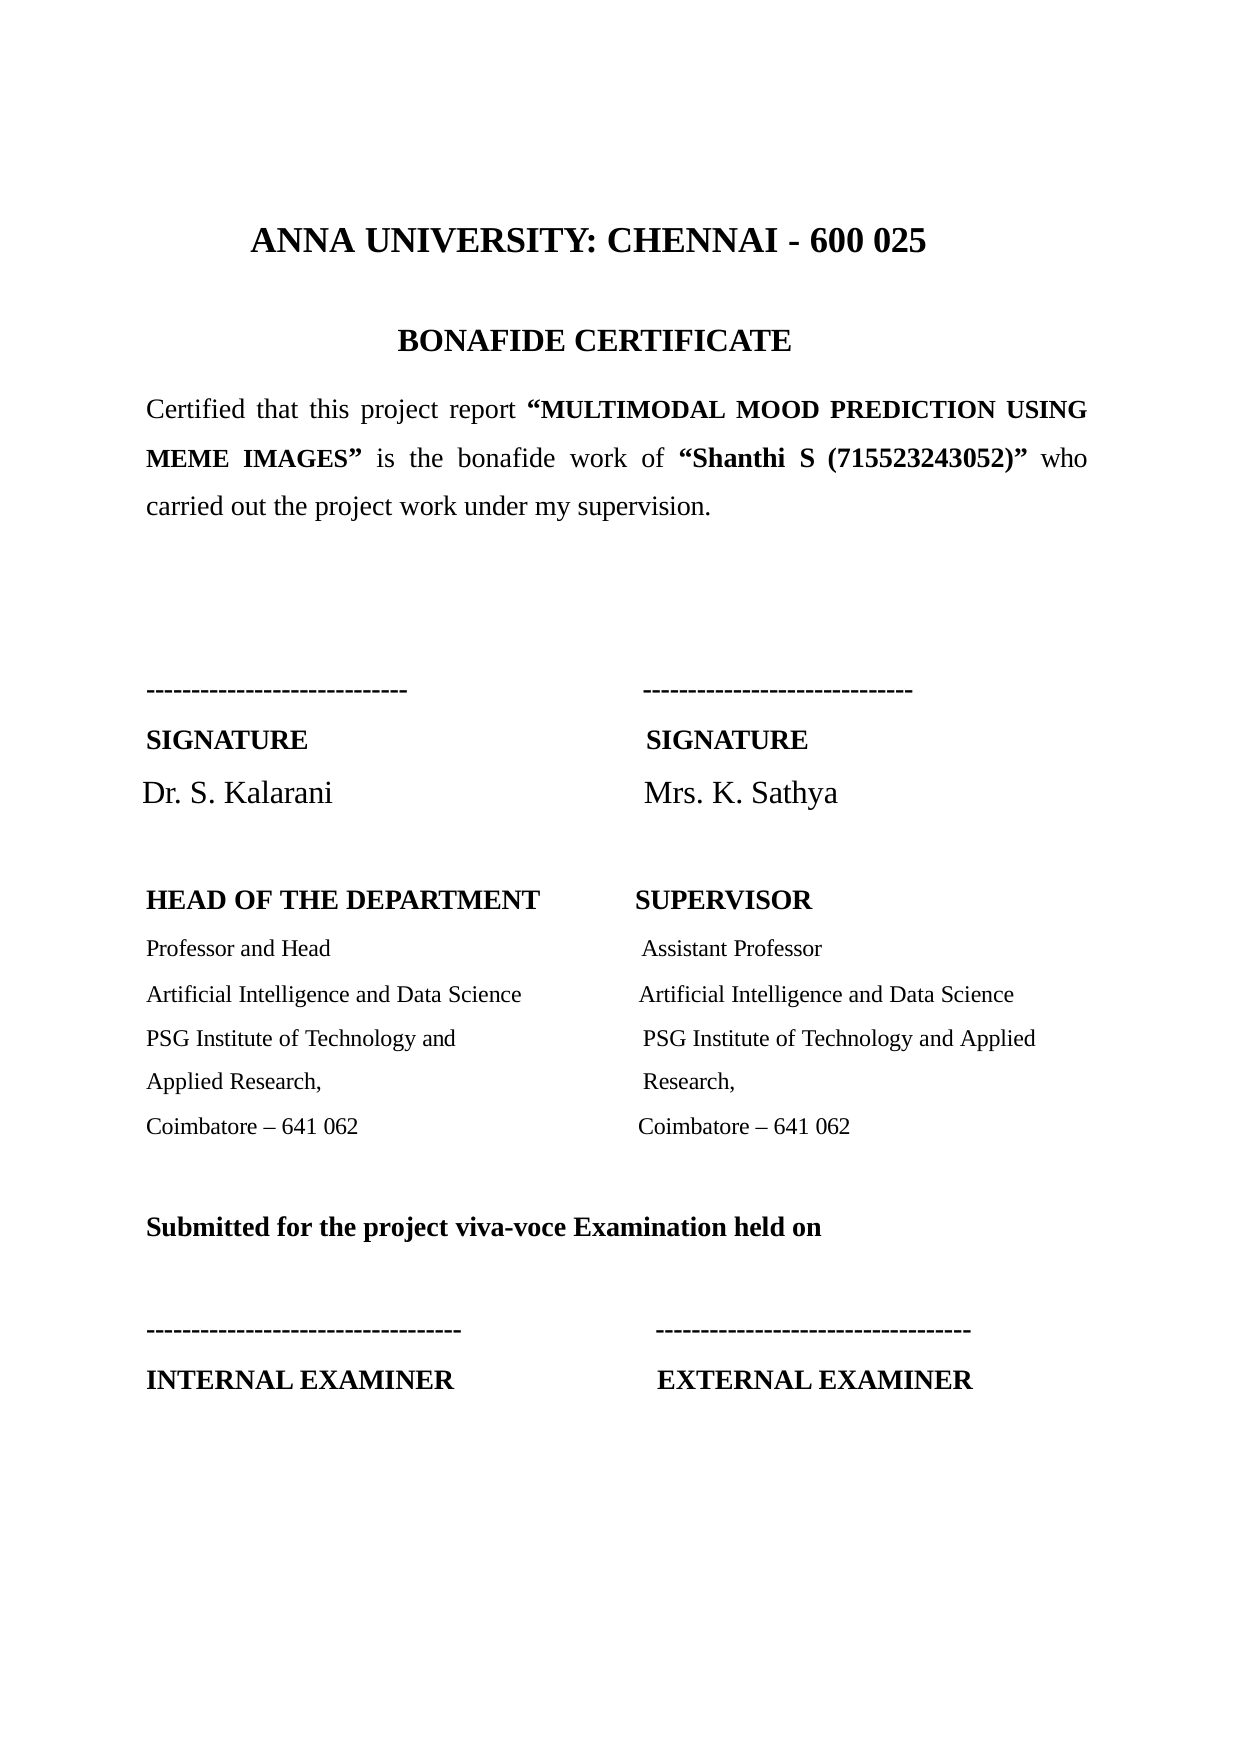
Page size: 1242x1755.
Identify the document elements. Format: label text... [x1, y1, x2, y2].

text_box ----------------------------------- INTERNAL EXAMINER [143, 1291, 476, 1396]
text_box ------------------------------ SIGNATURE Mrs. K. Sathya [640, 651, 926, 810]
text_box Submitted for the project viva-voce Examination held on [143, 1206, 1084, 1243]
text_box ANNA UNIVERSITY: CHENNAI - 600 025 BONAFIDE CERTIFICATE Certified that this project report “MULTIMODAL MOOD PREDICTION USING MEME IMAGES” is the bonafide work of “Shanthi S (715523243052)” who carried out the project work under my supervision. [143, 213, 1089, 522]
text_box ----------------------------- SIGNATURE Dr. S. Kalarani [140, 651, 420, 810]
text_box SUPERVISOR Assistant Professor Artificial Intelligence and Data Science PSG Institute of Technology and Applied Research, Coimbatore – 641 062 [633, 879, 1042, 1139]
text_box HEAD OF THE DEPARTMENT Professor and Head Artificial Intelligence and Data Science PSG Institute of Technology and Applied Research, Coimbatore – 641 062 [144, 879, 546, 1139]
text_box ----------------------------------- EXTERNAL EXAMINER [653, 1291, 986, 1396]
